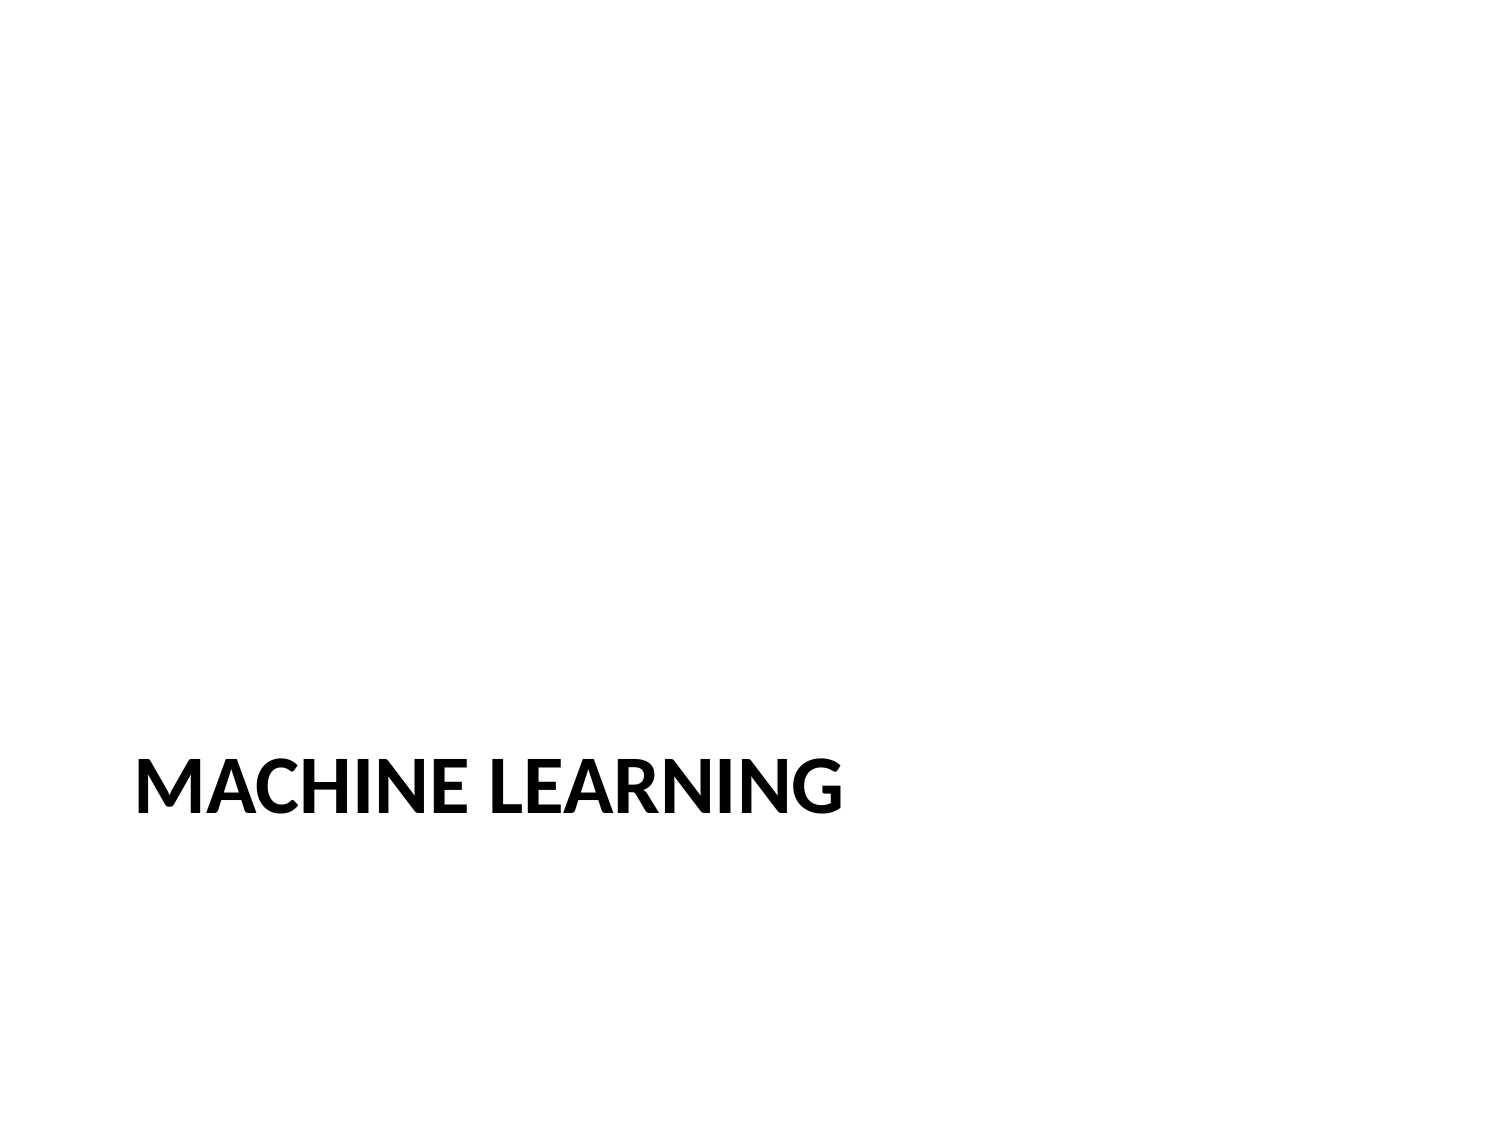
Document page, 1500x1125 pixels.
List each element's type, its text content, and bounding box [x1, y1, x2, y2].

title Machine Learning [118, 722, 1394, 947]
